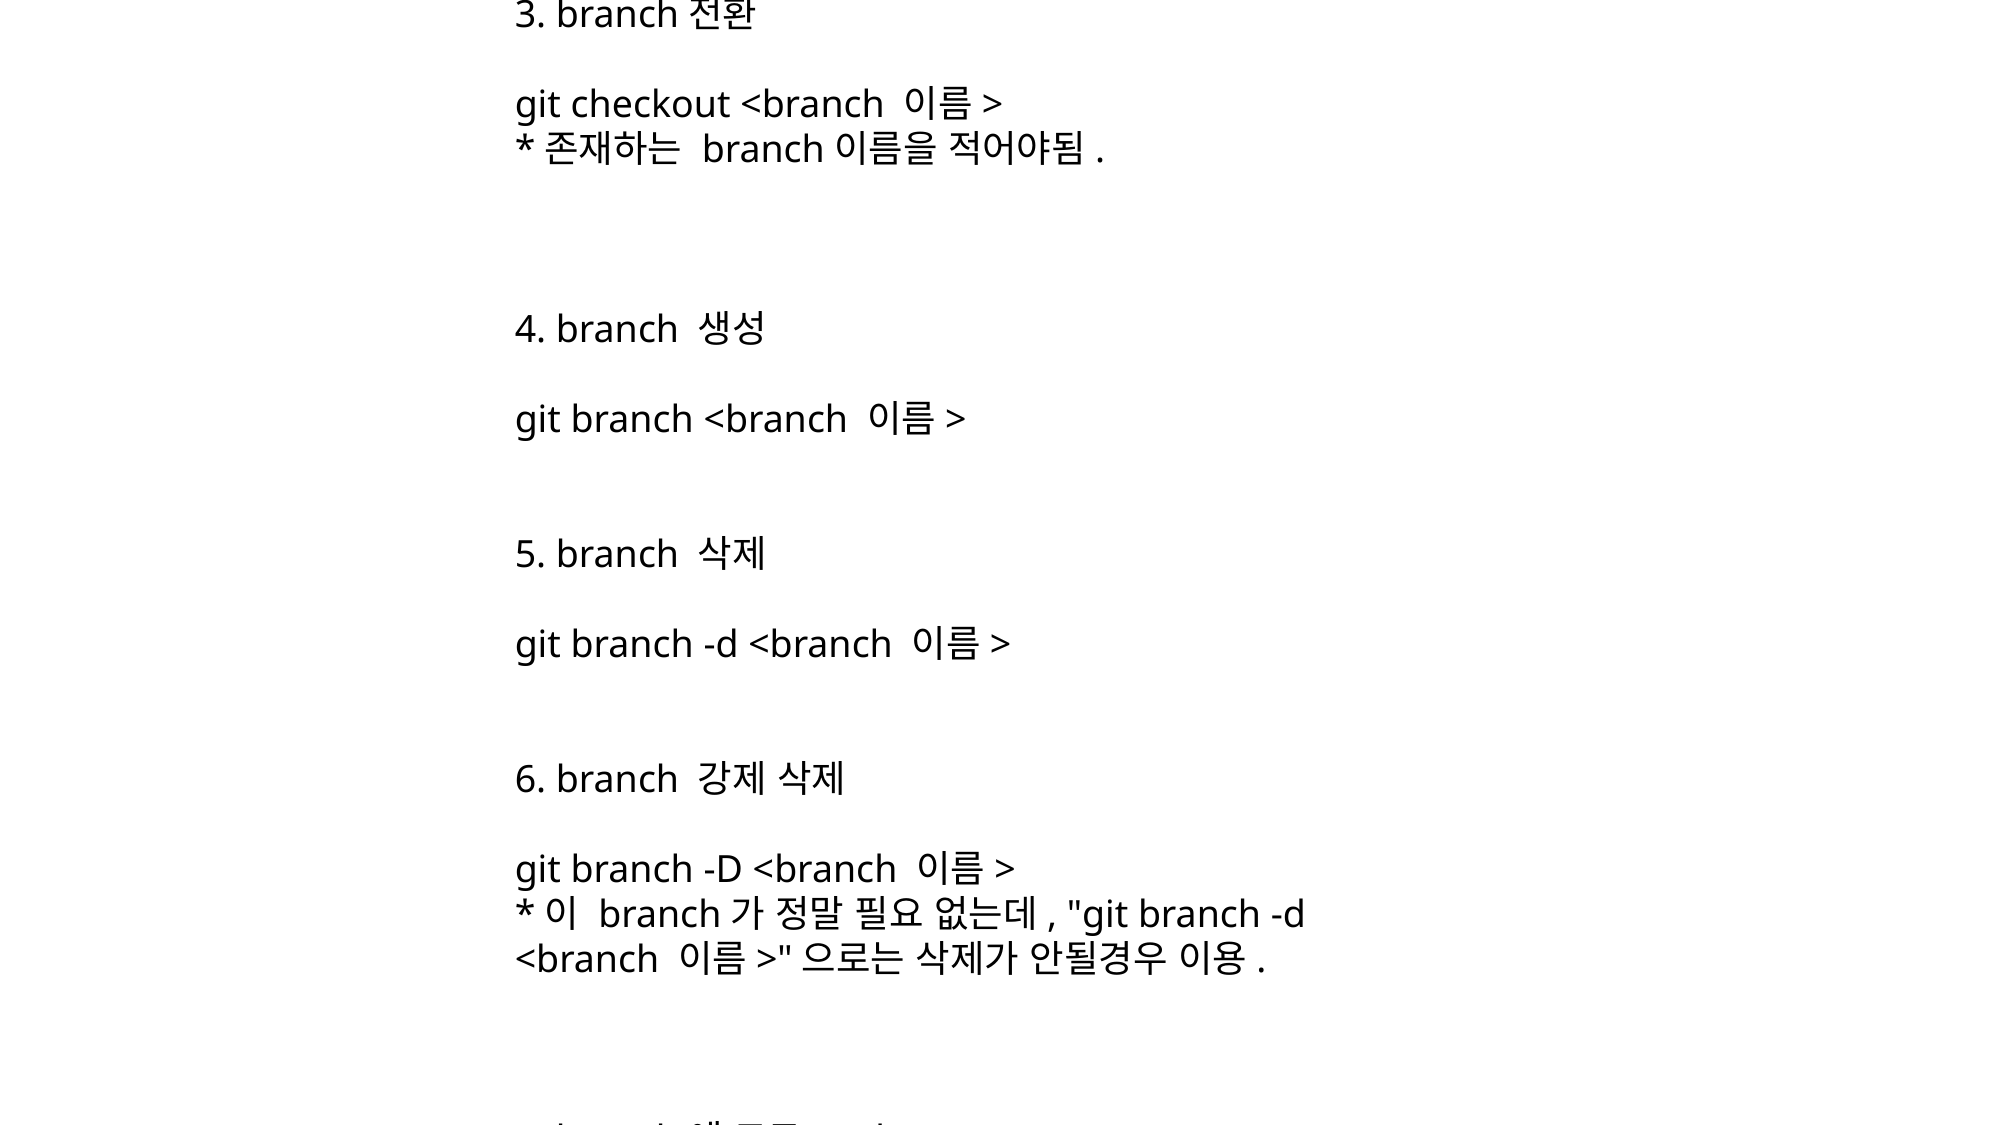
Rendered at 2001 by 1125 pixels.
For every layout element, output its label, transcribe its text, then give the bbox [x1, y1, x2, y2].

text_box 1. branch 생성 및 생성된 branch로 전환 git checkout -b <branch 이름> 2. 현재 자신의 파일과 연결된 branch 목록 git branch 3. branch전환 git checkout <branch 이름> *존재하는 branch이름을 적어야됨. 4. branch 생성 git branch <branch 이름> 5. branch 삭제 git branch -d <branch 이름> 6. branch 강제 삭제 git branch -D <branch 이름> *이 branch가 정말 필요 없는데, "git branch -d <branch 이름>"으로는 삭제가 안될경우 이용. 7. branch에 코드push git push origin <branch 이름> 8. merge하는 법 git checkout <branch 이름> git merge <branch 이름> [499, 0, 1339, 1125]
